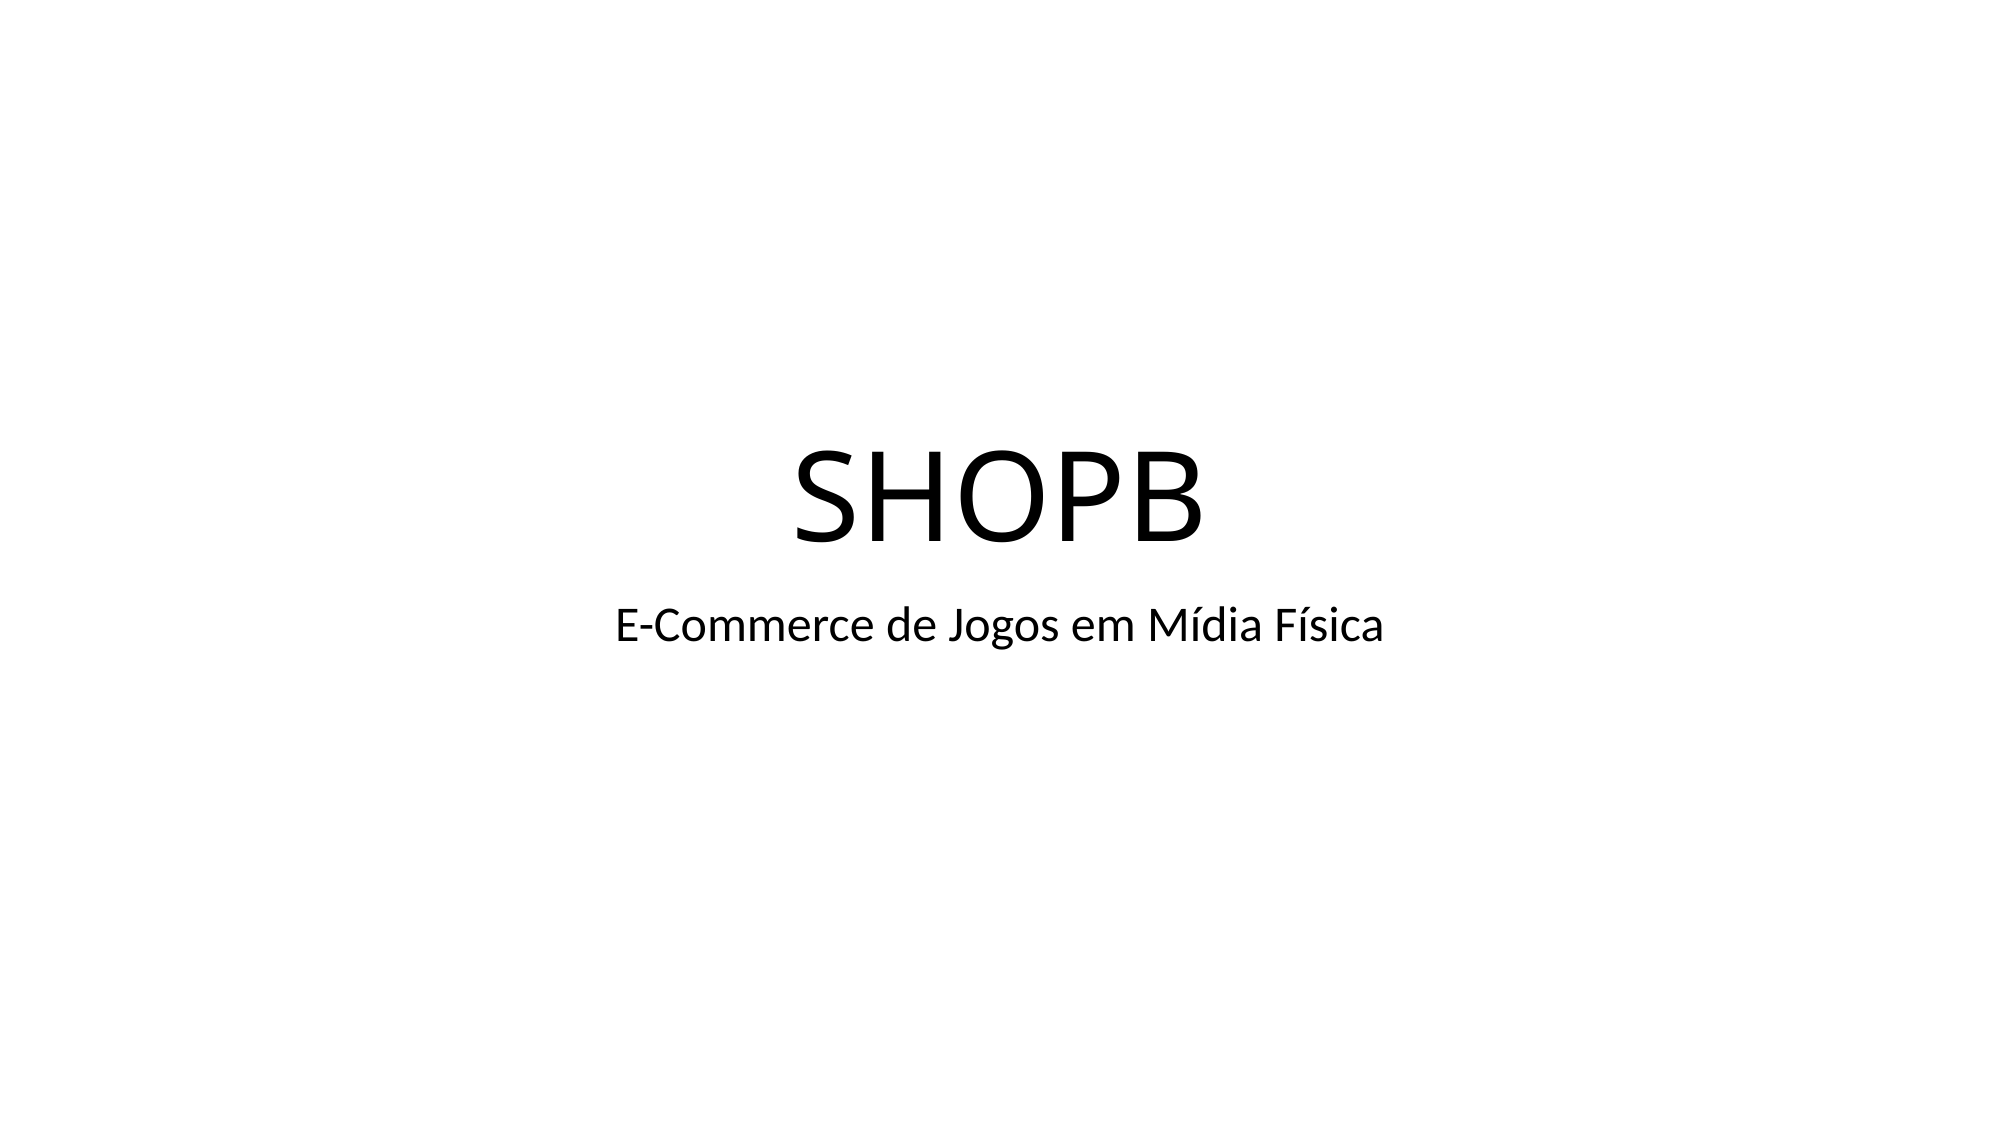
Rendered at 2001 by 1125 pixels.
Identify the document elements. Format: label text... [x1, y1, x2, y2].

subtitle E-Commerce de Jogos em Mídia Física [249, 590, 1750, 863]
title SHOPB [249, 184, 1750, 576]
